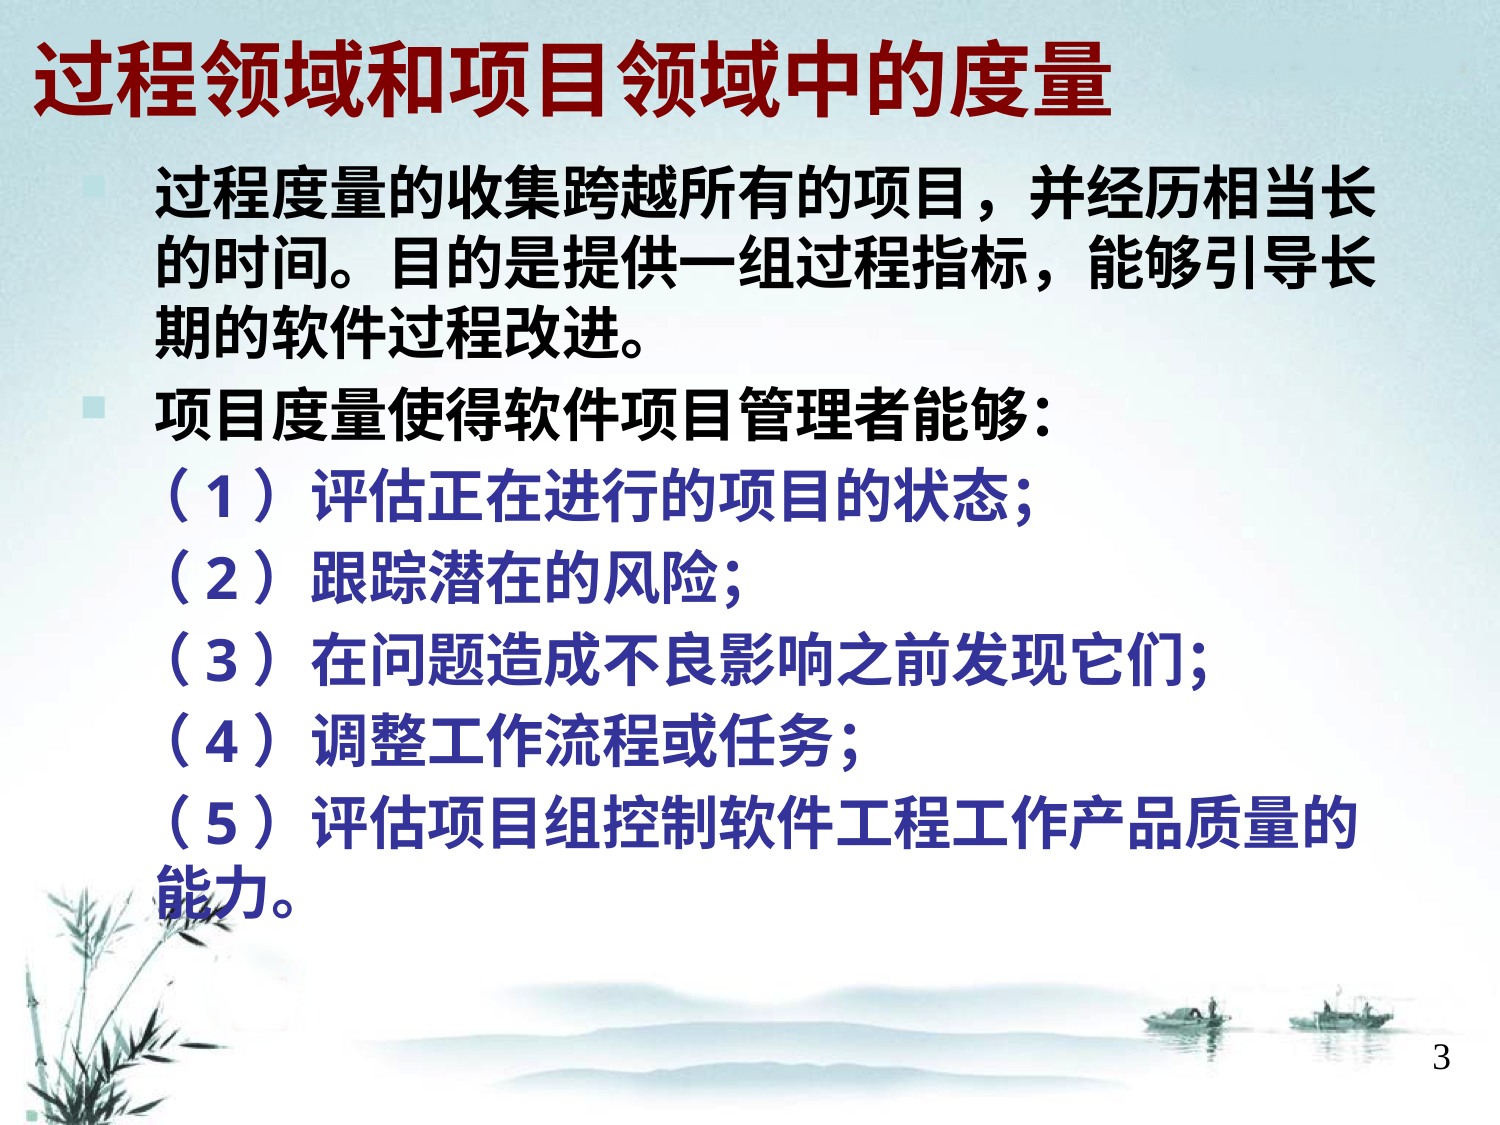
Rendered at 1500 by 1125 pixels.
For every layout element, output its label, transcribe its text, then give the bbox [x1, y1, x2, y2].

title 过程领域和项目领域中的度量 [17, 19, 1368, 135]
picture [0, 0, 1500, 1125]
slide_number 3 [1115, 1024, 1467, 1103]
text_box 过程度量的收集跨越所有的项目，并经历相当长的时间。目的是提供一组过程指标，能够引导长期的软件过程改进。 项目度量使得软件项目管理者能够： （1）评估正在进行的项目的状态； （2）跟踪潜在的风险； （3）在问题造成不良影响之前发现它们； （4）调整工作流程或任务； （5）评估项目组控制软件工程工作产品质量的能力。 [64, 148, 1428, 1000]
